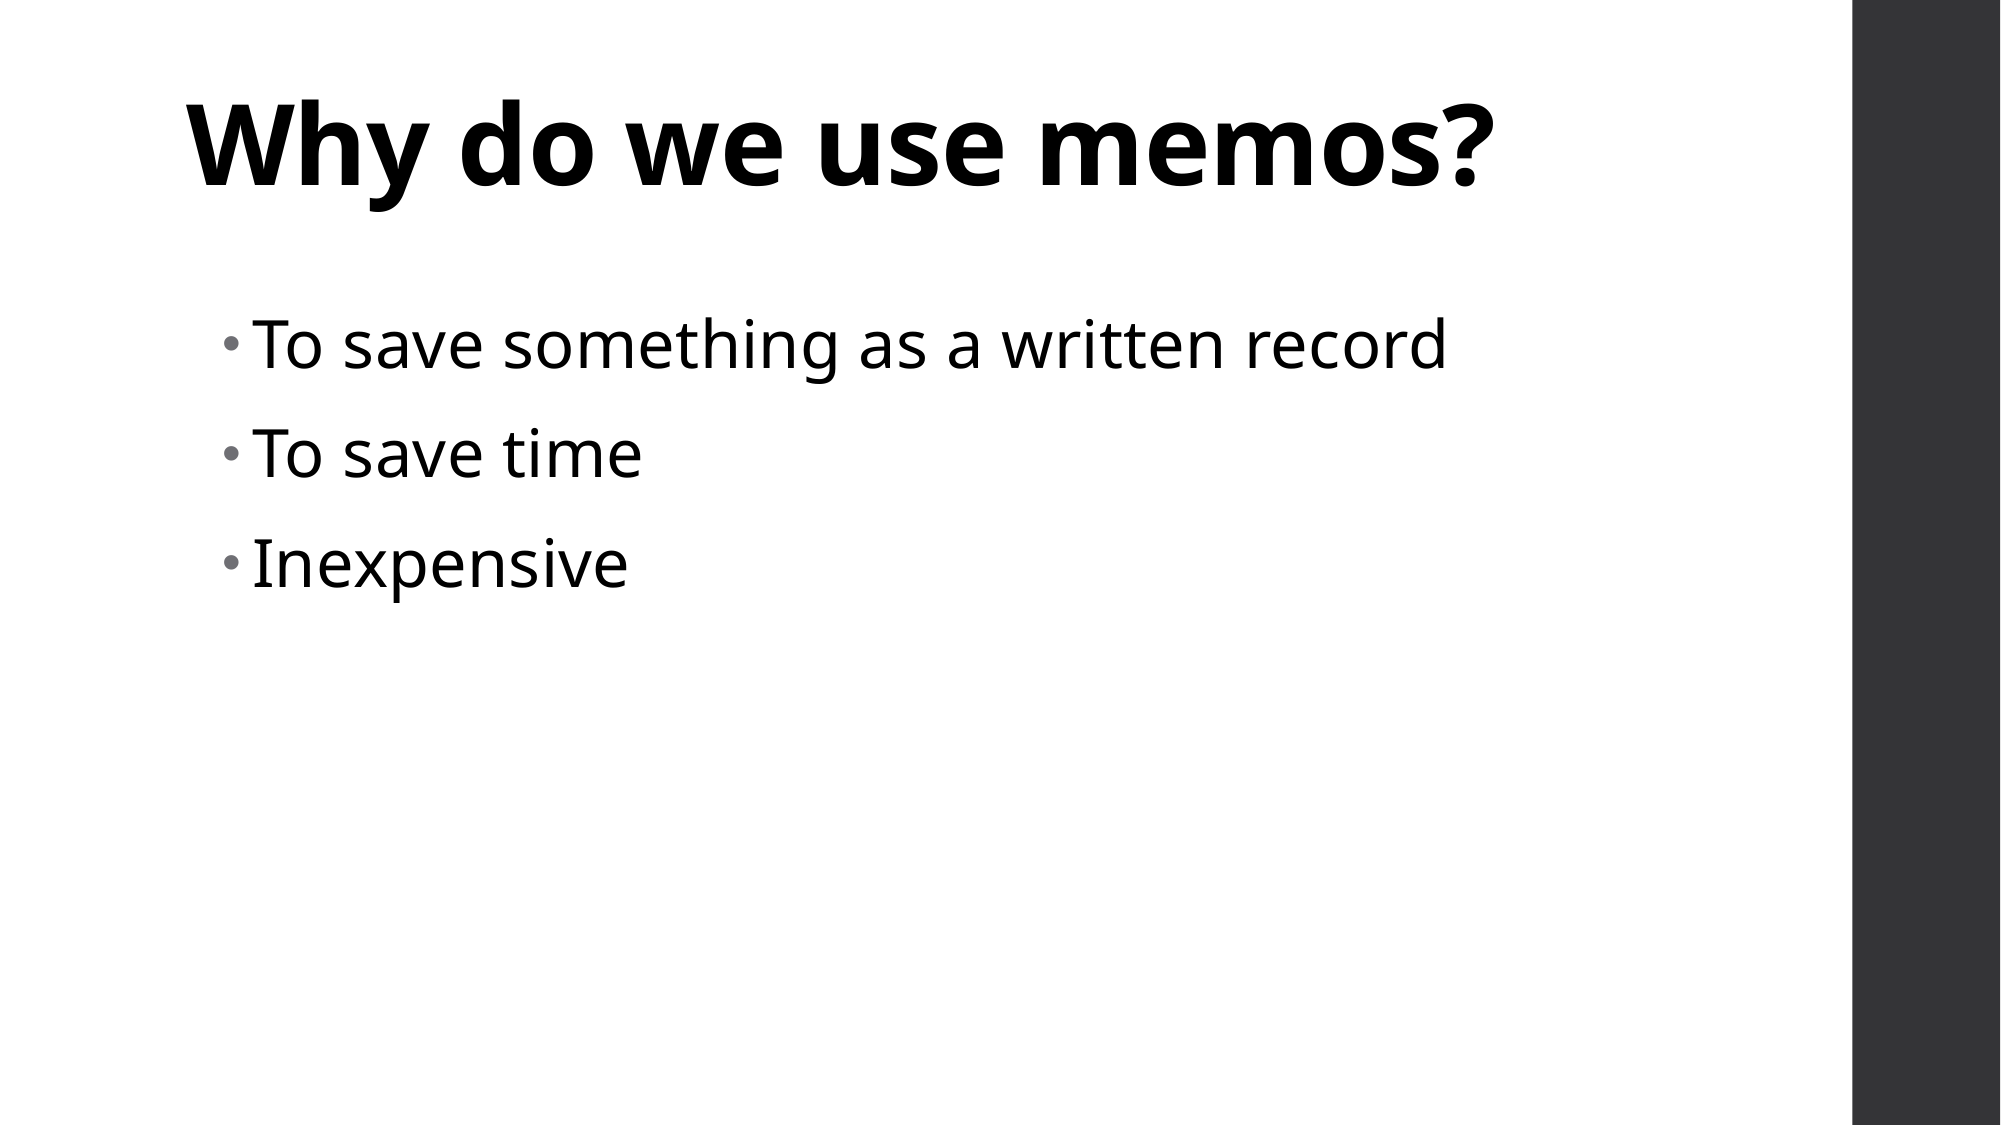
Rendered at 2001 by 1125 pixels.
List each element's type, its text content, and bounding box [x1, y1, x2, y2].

list To save something as a written record To save time Inexpensive [206, 299, 1617, 1014]
title Why do we use memos? [171, 0, 1762, 218]
